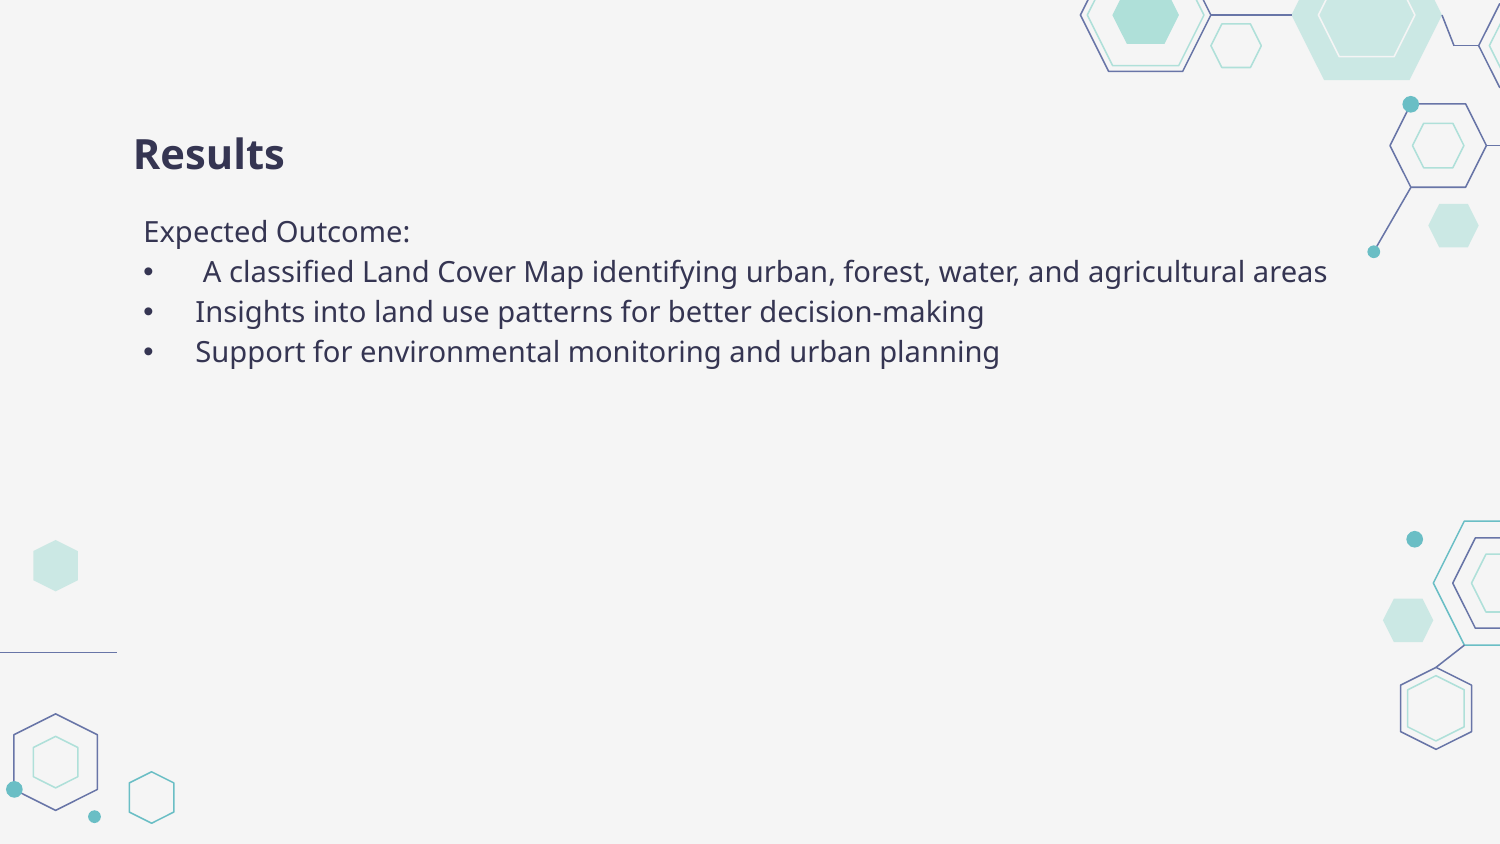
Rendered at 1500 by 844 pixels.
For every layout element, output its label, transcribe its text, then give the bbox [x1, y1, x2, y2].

subtitle Results [117, 106, 1382, 194]
subtitle Expected Outcome: A classified Land Cover Map identifying urban, forest, water, and agricultural areas Insights into land use patterns for better decision-making Support for environmental monitoring and urban planning [105, 193, 1369, 516]
